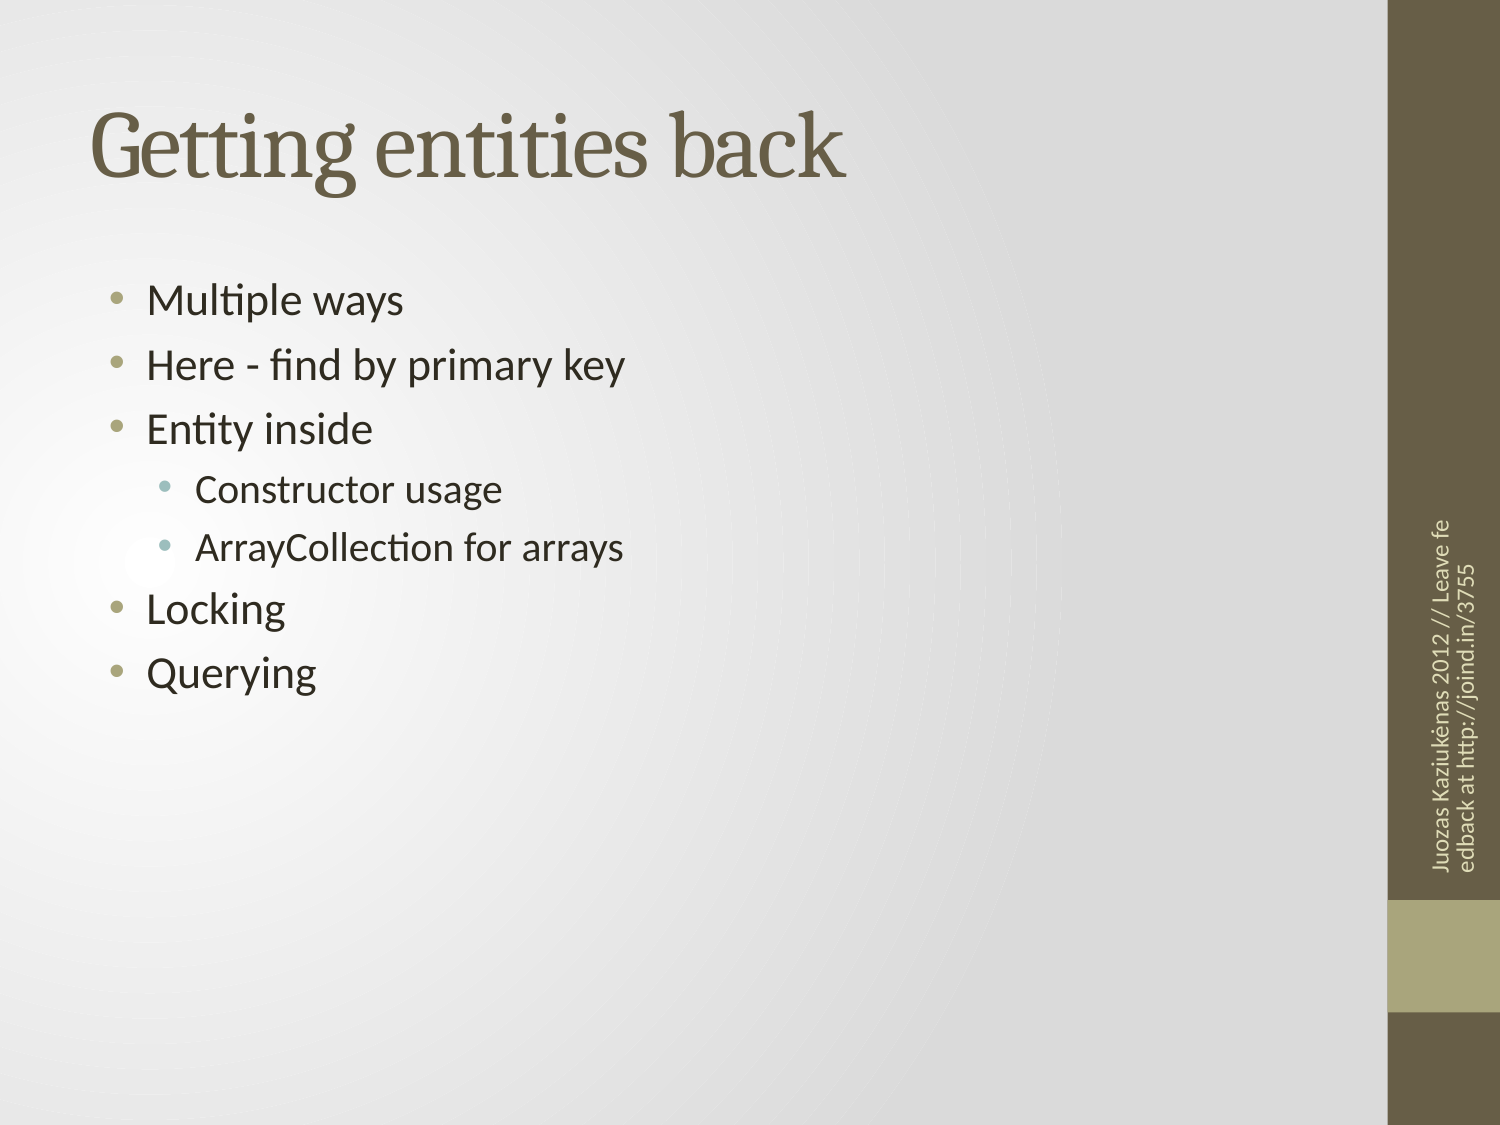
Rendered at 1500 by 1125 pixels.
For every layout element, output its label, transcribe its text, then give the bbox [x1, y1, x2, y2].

title Getting entities back [75, 45, 1325, 233]
list Multiple ways Here - find by primary key Entity inside Constructor usage ArrayCollection for arrays Locking Querying [75, 262, 1325, 1050]
footer Juozas Kaziukėnas 2012 // Leave feedback at http://joind.in/3755 [1408, 500, 1469, 889]
